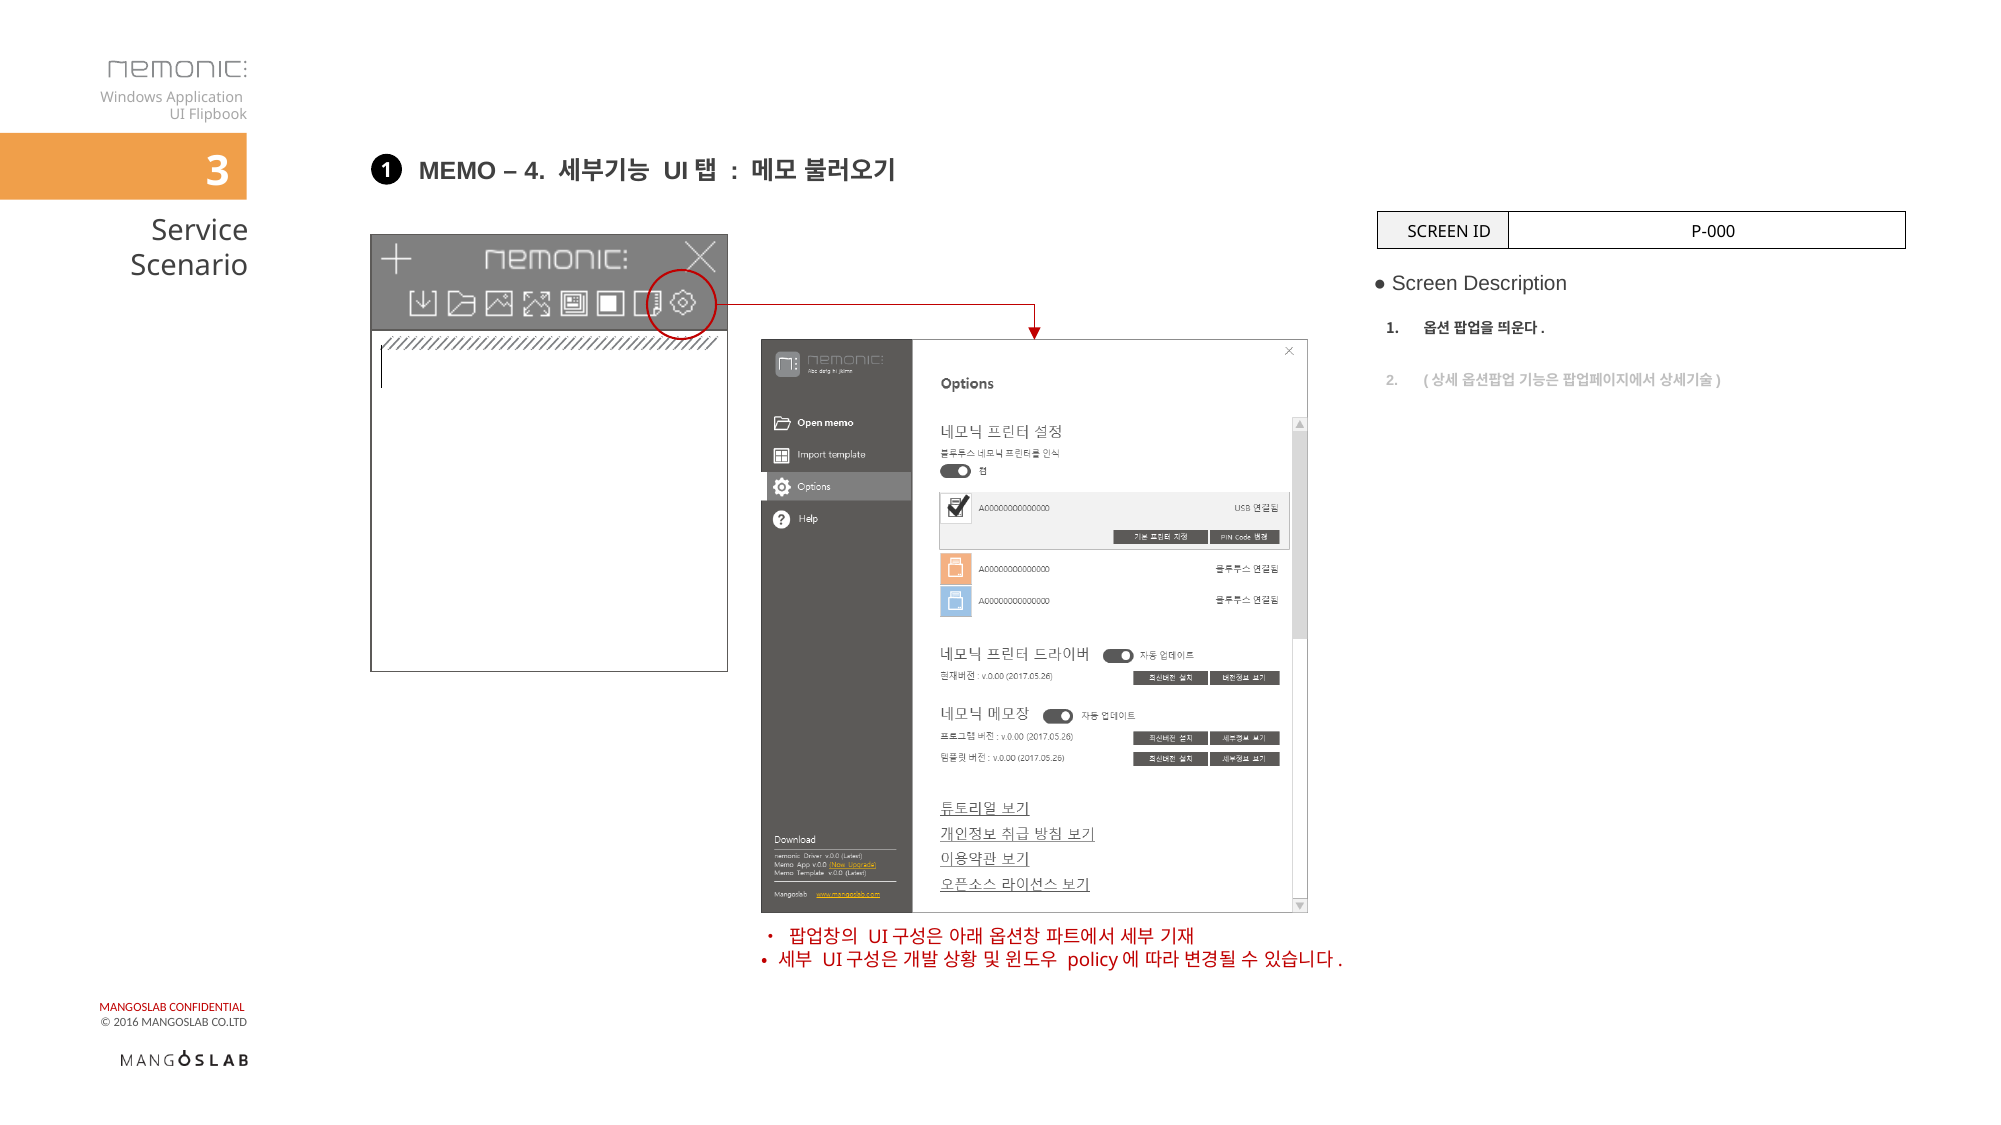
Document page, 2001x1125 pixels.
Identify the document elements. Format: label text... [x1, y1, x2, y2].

text_box 1 [370, 152, 404, 186]
table_header P-000 [1509, 212, 1905, 248]
text_box MANGOSLAB CONFIDENTIAL © 2016 MANGOSLAB CO.LTD [0, 999, 248, 1030]
picture [761, 339, 1308, 913]
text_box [715, 304, 1035, 340]
text_box ● Screen Description [1373, 269, 1642, 295]
text_box Service Scenario [0, 211, 249, 282]
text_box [370, 232, 728, 672]
text_box 옵션 팝업을 띄운다. (상세 옵션팝업 기능은 팝업페이지에서 상세기술) [1385, 309, 1906, 389]
text_box [0, 132, 248, 201]
picture [121, 1050, 248, 1066]
table_header SCREEN ID [1378, 212, 1508, 248]
text_box Windows Application UI Flipbook [64, 88, 247, 122]
text_box • 팝업창의 UI구성은 아래 옵션창 파트에서 세부 기재 • 세부 UI구성은 개발 상황 및 윈도우 policy에 따라 변경될 수 있습니다. [761, 924, 1551, 970]
text_box 3 [46, 143, 242, 194]
text_box MEMO – 4. 세부기능 UI탭 : 메모 불러오기 [418, 154, 1386, 185]
picture [108, 60, 247, 78]
